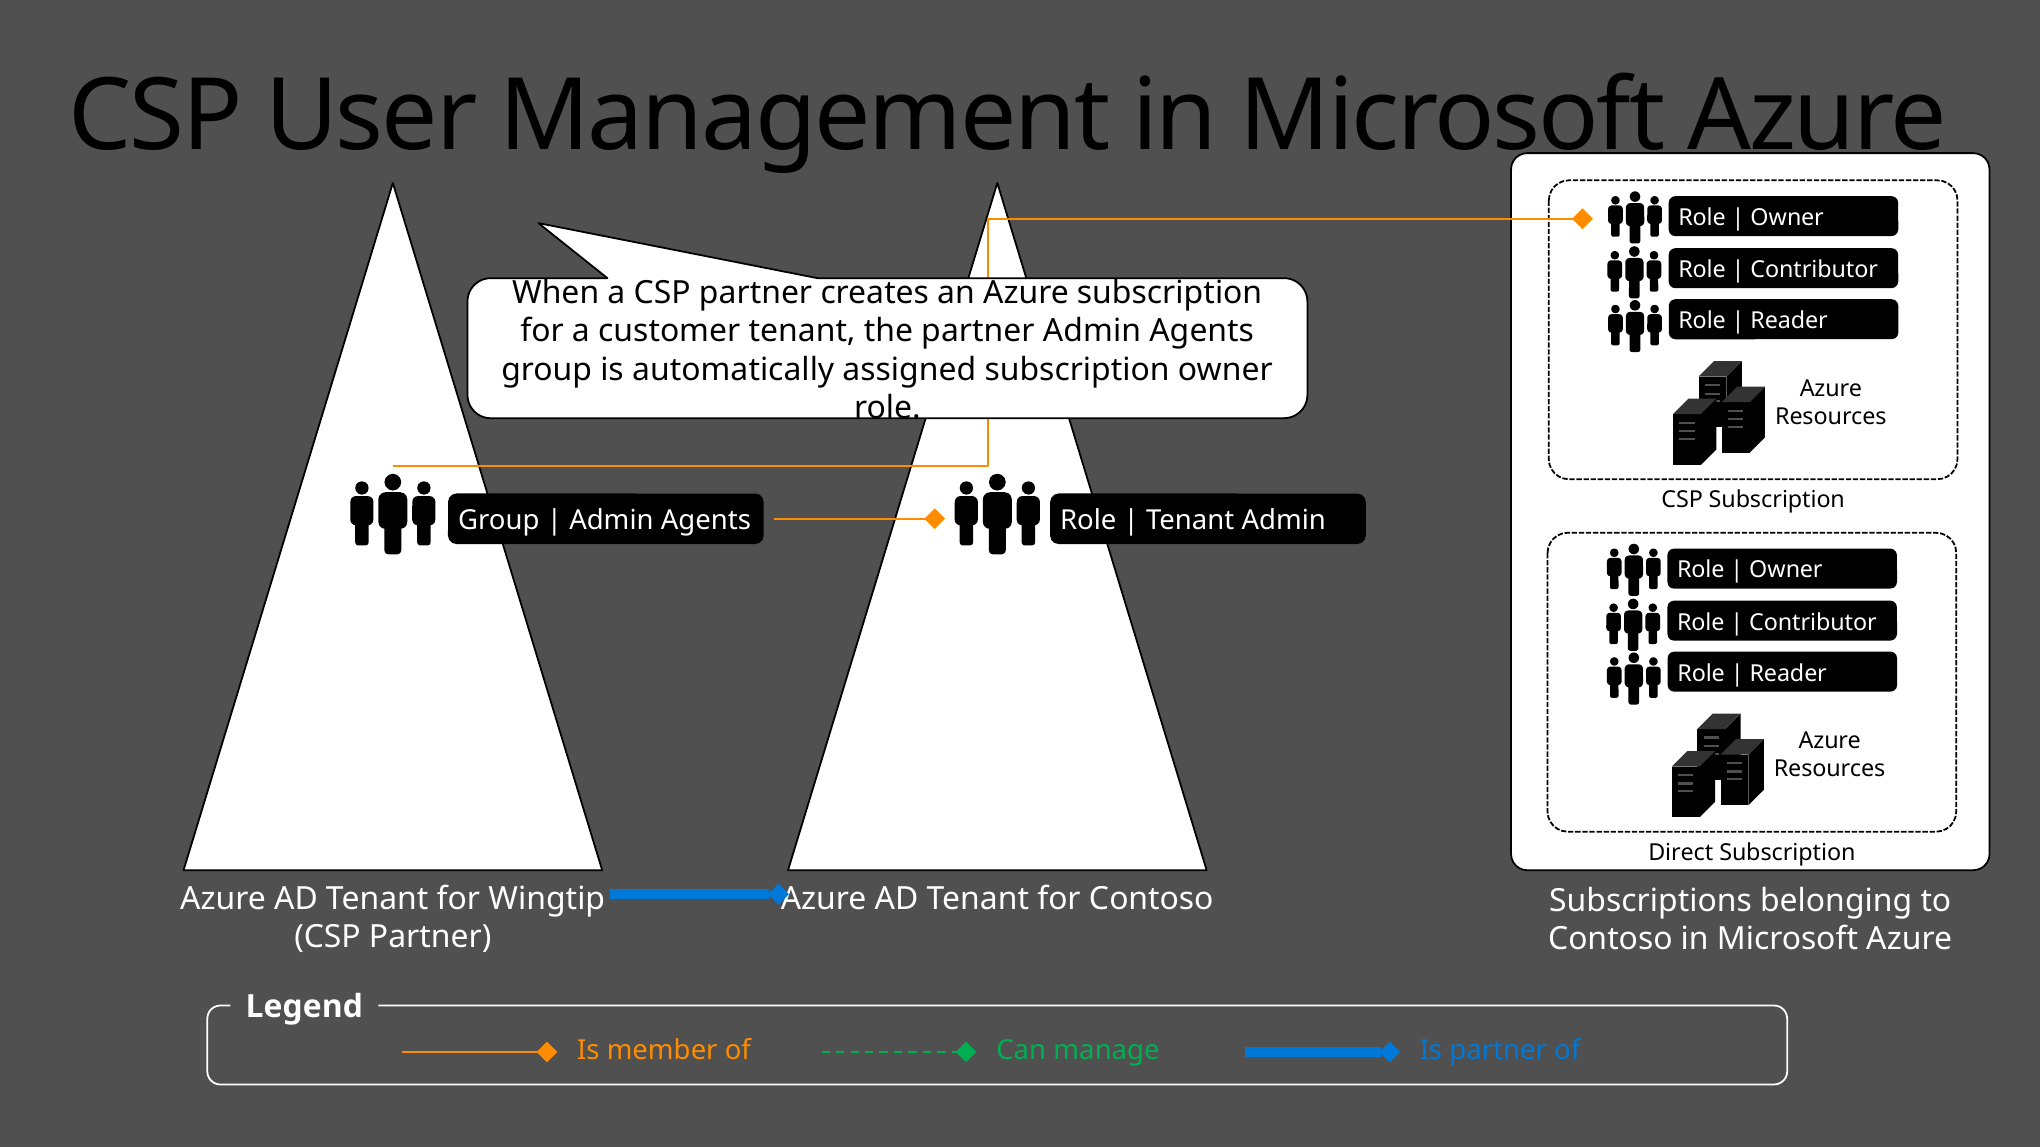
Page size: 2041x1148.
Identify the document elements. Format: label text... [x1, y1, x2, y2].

title CSP User Management in Microsoft Azure [45, 48, 1996, 199]
text_box Group | Admin Agents [447, 492, 765, 545]
text_box [787, 467, 1208, 870]
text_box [350, 473, 436, 555]
text_box Azure AD Tenant for Wingtip (CSP Partner) [153, 870, 633, 962]
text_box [1510, 152, 1990, 874]
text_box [821, 1024, 1216, 1075]
text_box Subscriptions belonging to Contoso in Microsoft Azure [1511, 874, 1990, 964]
text_box Role | Tenant Admin [1049, 492, 1367, 545]
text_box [1244, 1024, 1640, 1075]
text_box Legend [230, 981, 379, 1029]
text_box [402, 1024, 797, 1075]
text_box [206, 1004, 1789, 1086]
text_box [392, 218, 1583, 467]
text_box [954, 473, 1041, 555]
text_box [182, 199, 604, 870]
text_box Azure AD Tenant for Contoso [758, 870, 1237, 924]
text_box [985, 199, 1009, 218]
